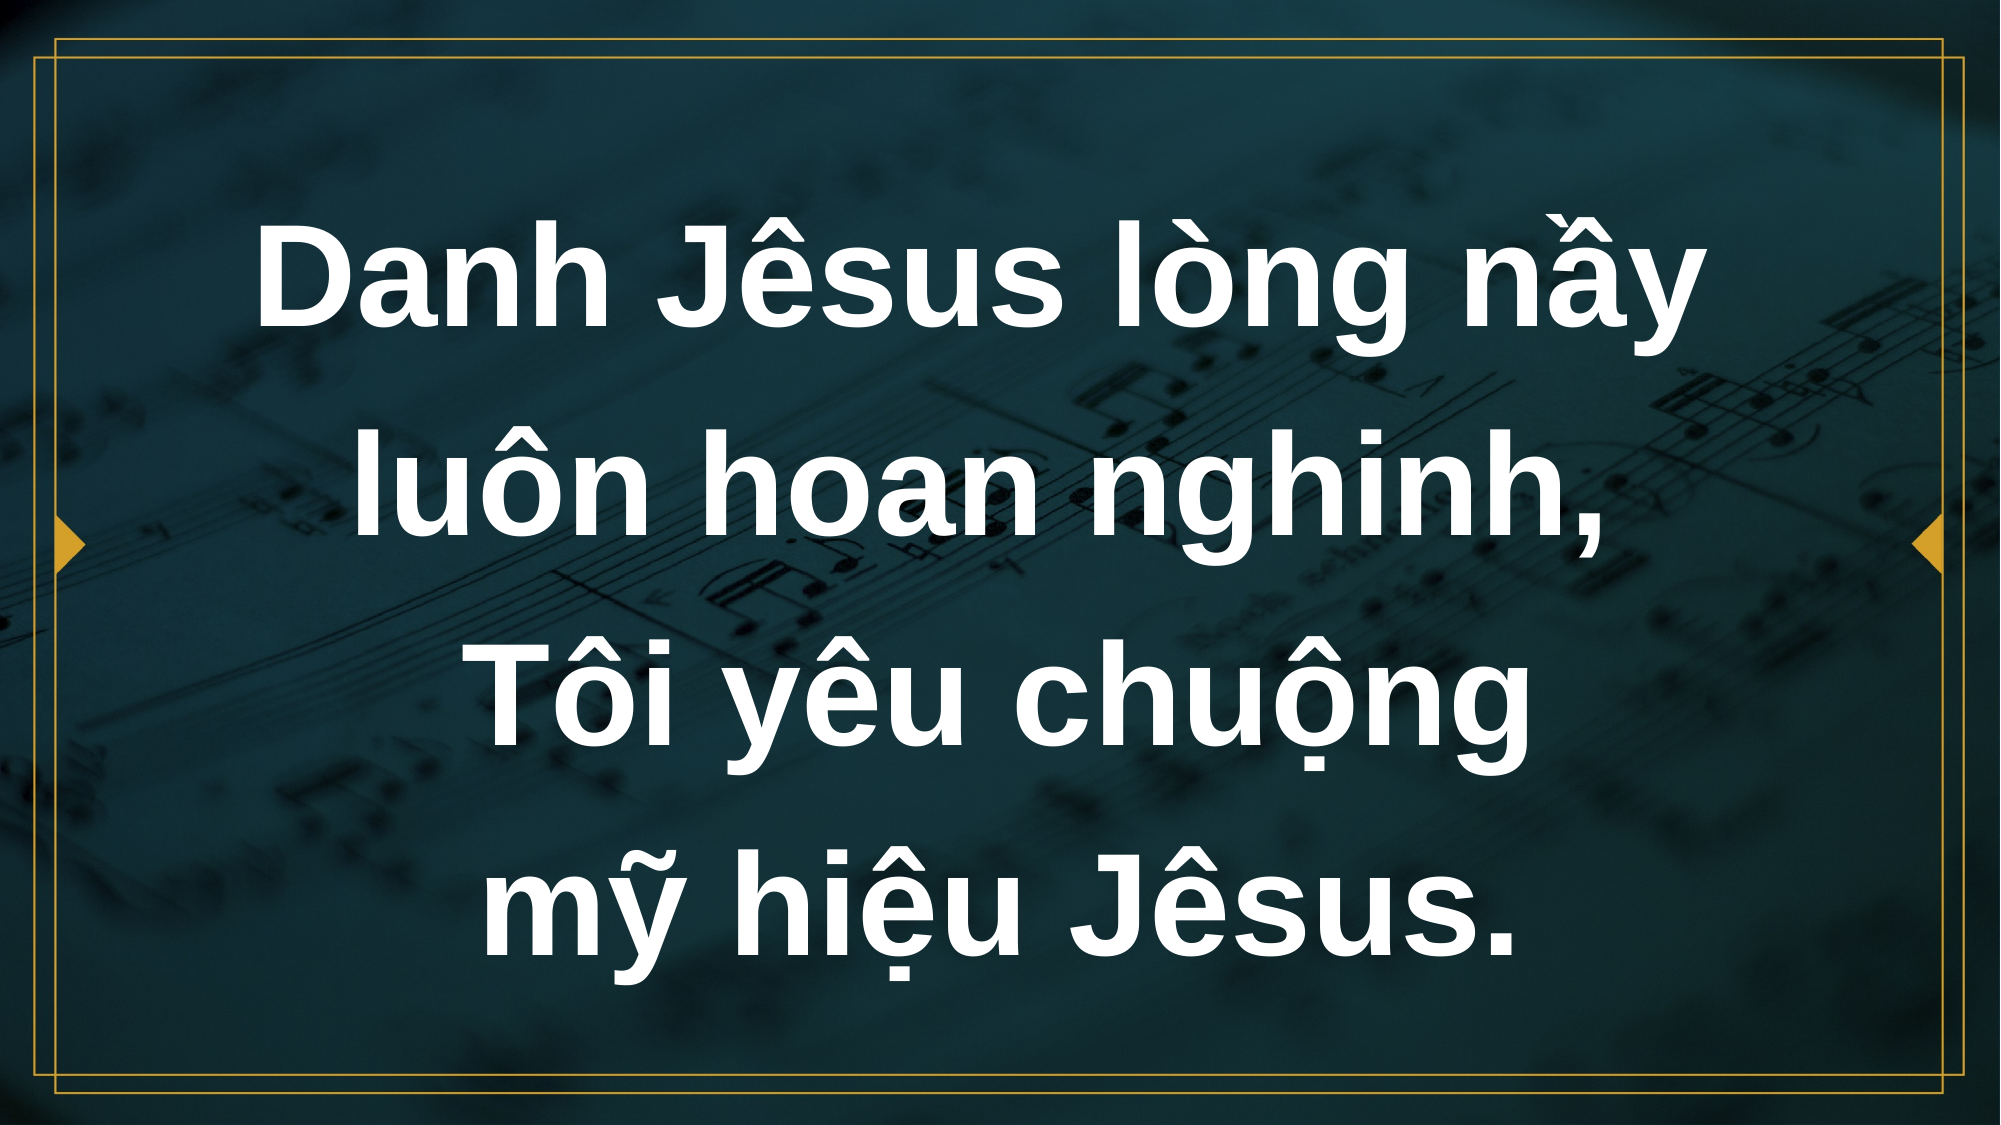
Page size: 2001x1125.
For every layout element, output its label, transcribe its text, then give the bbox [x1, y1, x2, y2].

picture [0, 0, 2000, 1125]
title Danh Jêsus lòng nầy luôn hoan nghinh, Tôi yêu chuộng mỹ hiệu Jêsus. [55, 53, 1945, 1077]
